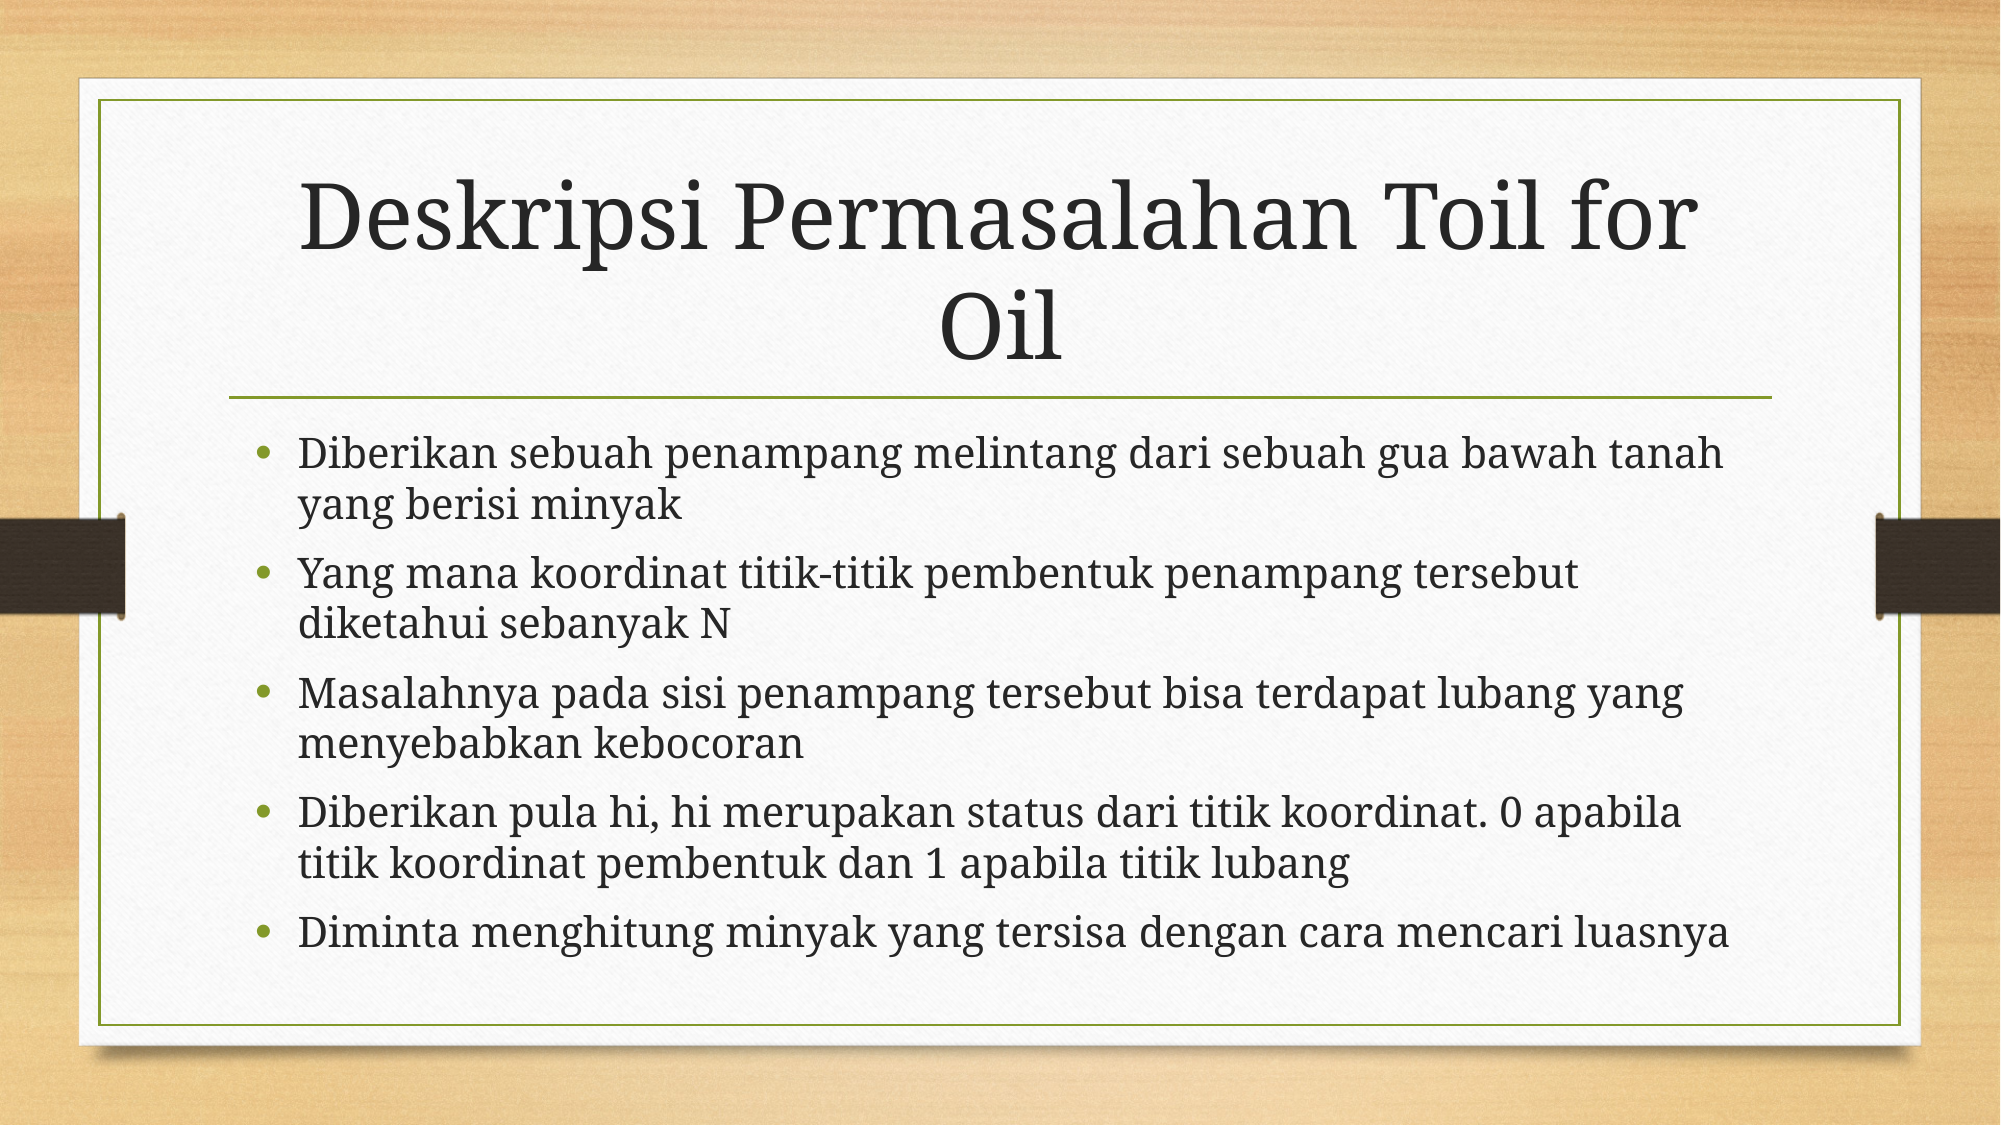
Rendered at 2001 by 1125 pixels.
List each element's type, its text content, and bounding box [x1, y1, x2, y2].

text_box [1000, 419, 1788, 964]
text_box [1374, 393, 2000, 938]
list Diberikan sebuah penampang melintang dari sebuah gua bawah tanah yang berisi minyak Yang mana koordinat titik-titik pembentuk penampang tersebut diketahui sebanyak N Masalahnya pada sisi penampang tersebut bisa terdapat lubang yang menyebabkan kebocoran Diberikan pula hi, hi merupakan status dari titik koordinat. 0 apabila titik koordinat pembentuk dan 1 apabila titik lubang Diminta menghitung minyak yang tersisa dengan cara mencari luasnya [240, 419, 1000, 964]
title Deskripsi Permasalahan Toil for Oil [212, 161, 1788, 375]
picture [0, 0, 2001, 1125]
